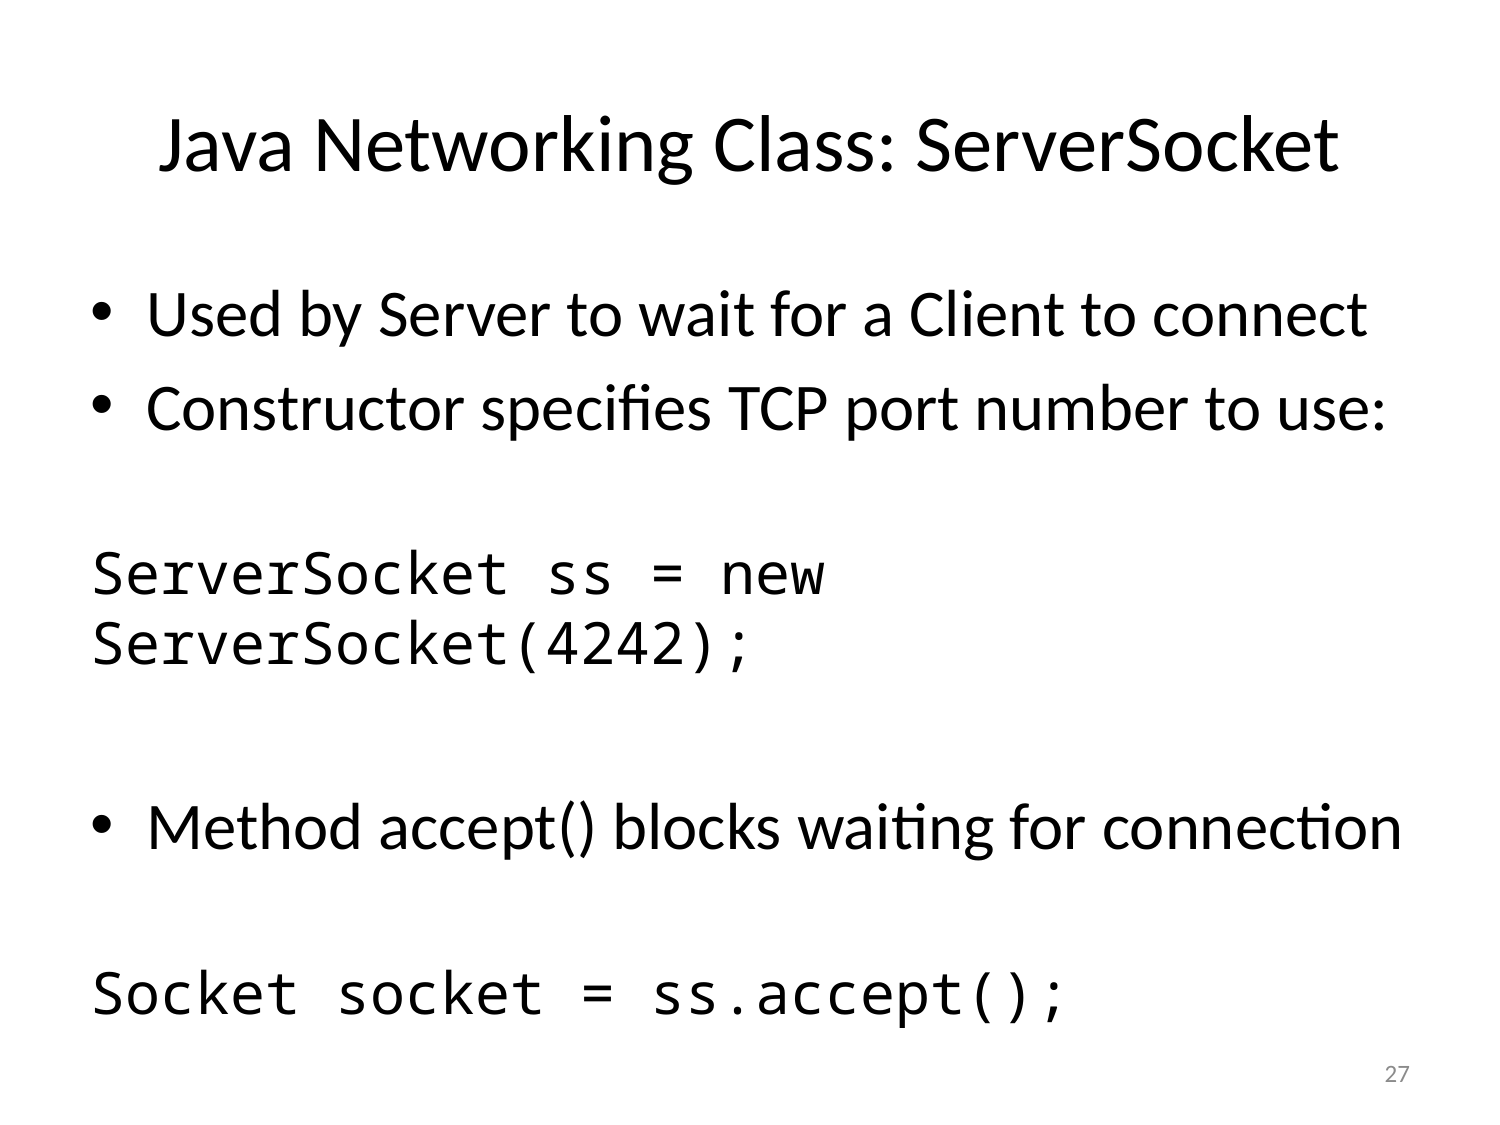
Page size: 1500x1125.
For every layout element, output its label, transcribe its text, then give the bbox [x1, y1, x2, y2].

title Java Networking Class: ServerSocket [75, 45, 1425, 233]
list Used by Server to wait for a Client to connect Constructor specifies TCP port number to use: ServerSocket ss = new ServerSocket(4242); Method accept() blocks waiting for connection Socket socket = ss.accept(); [75, 262, 1453, 1103]
slide_number 27 [1074, 1042, 1425, 1103]
